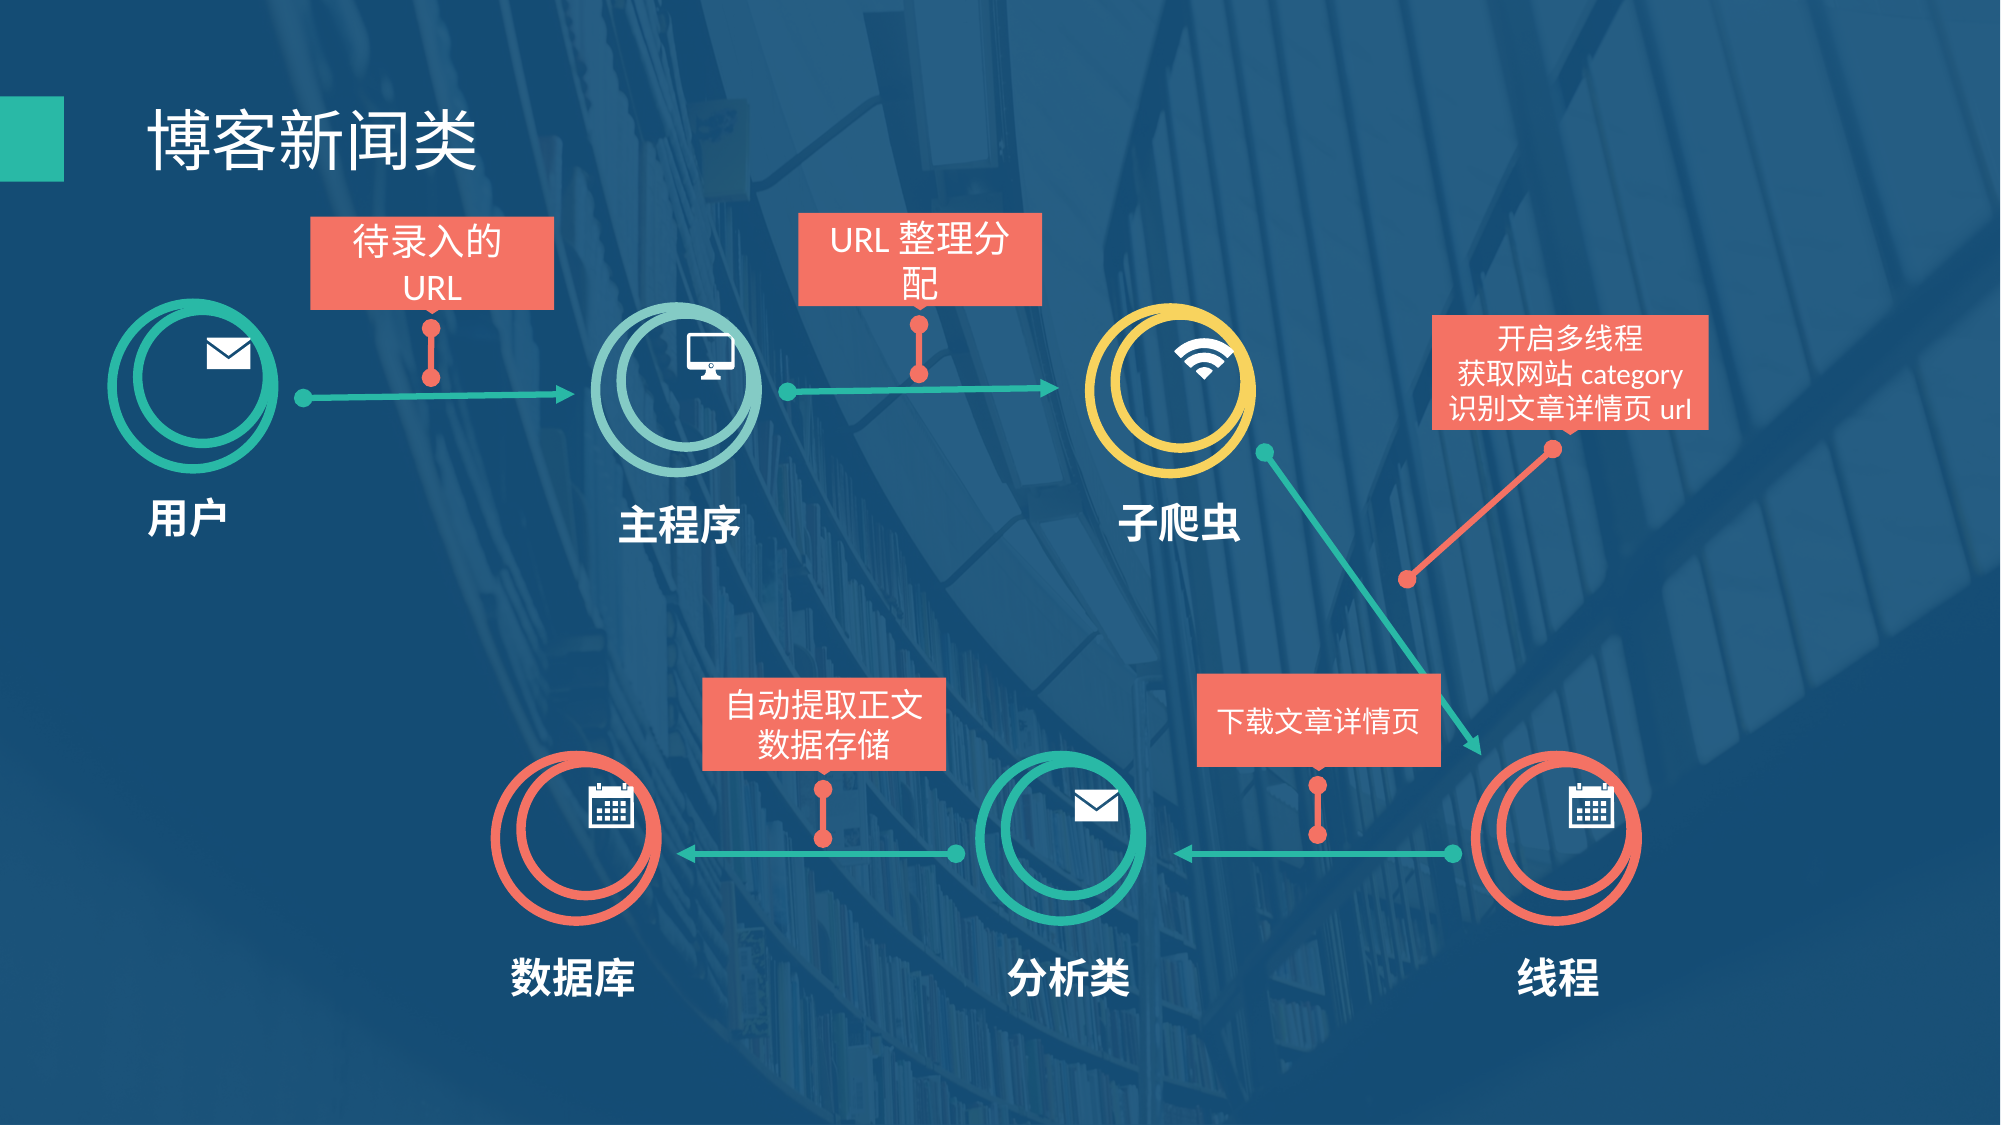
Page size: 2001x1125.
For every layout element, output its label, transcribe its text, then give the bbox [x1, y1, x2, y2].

text_box [1474, 754, 1639, 923]
text_box 待录入的URL [309, 215, 556, 316]
text_box [494, 754, 659, 923]
picture [0, 0, 2001, 1125]
text_box 分析类 [991, 944, 1153, 1010]
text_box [1568, 783, 1615, 829]
text_box 下载文章详情页 [1195, 672, 1442, 773]
text_box [111, 302, 275, 470]
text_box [1264, 452, 1482, 756]
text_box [206, 337, 251, 370]
text_box 自动提取正文 数据存储 [701, 676, 948, 777]
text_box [1074, 789, 1119, 822]
text_box 线程 [1502, 944, 1631, 1010]
text_box 子爬虫 [1102, 489, 1264, 555]
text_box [787, 387, 1060, 392]
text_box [588, 783, 635, 829]
text_box 数据库 [496, 944, 658, 1010]
text_box [1088, 306, 1253, 475]
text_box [686, 332, 735, 380]
text_box 主程序 [602, 491, 764, 557]
text_box URL整理分配 [797, 211, 1044, 312]
text_box [978, 754, 1143, 923]
text_box 用户 [133, 484, 262, 550]
text_box 开启多线程 获取网站category 识别文章详情页url [1431, 314, 1710, 437]
text_box [594, 305, 759, 474]
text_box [0, 96, 481, 182]
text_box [303, 394, 575, 399]
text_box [1407, 449, 1553, 580]
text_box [1174, 334, 1235, 380]
